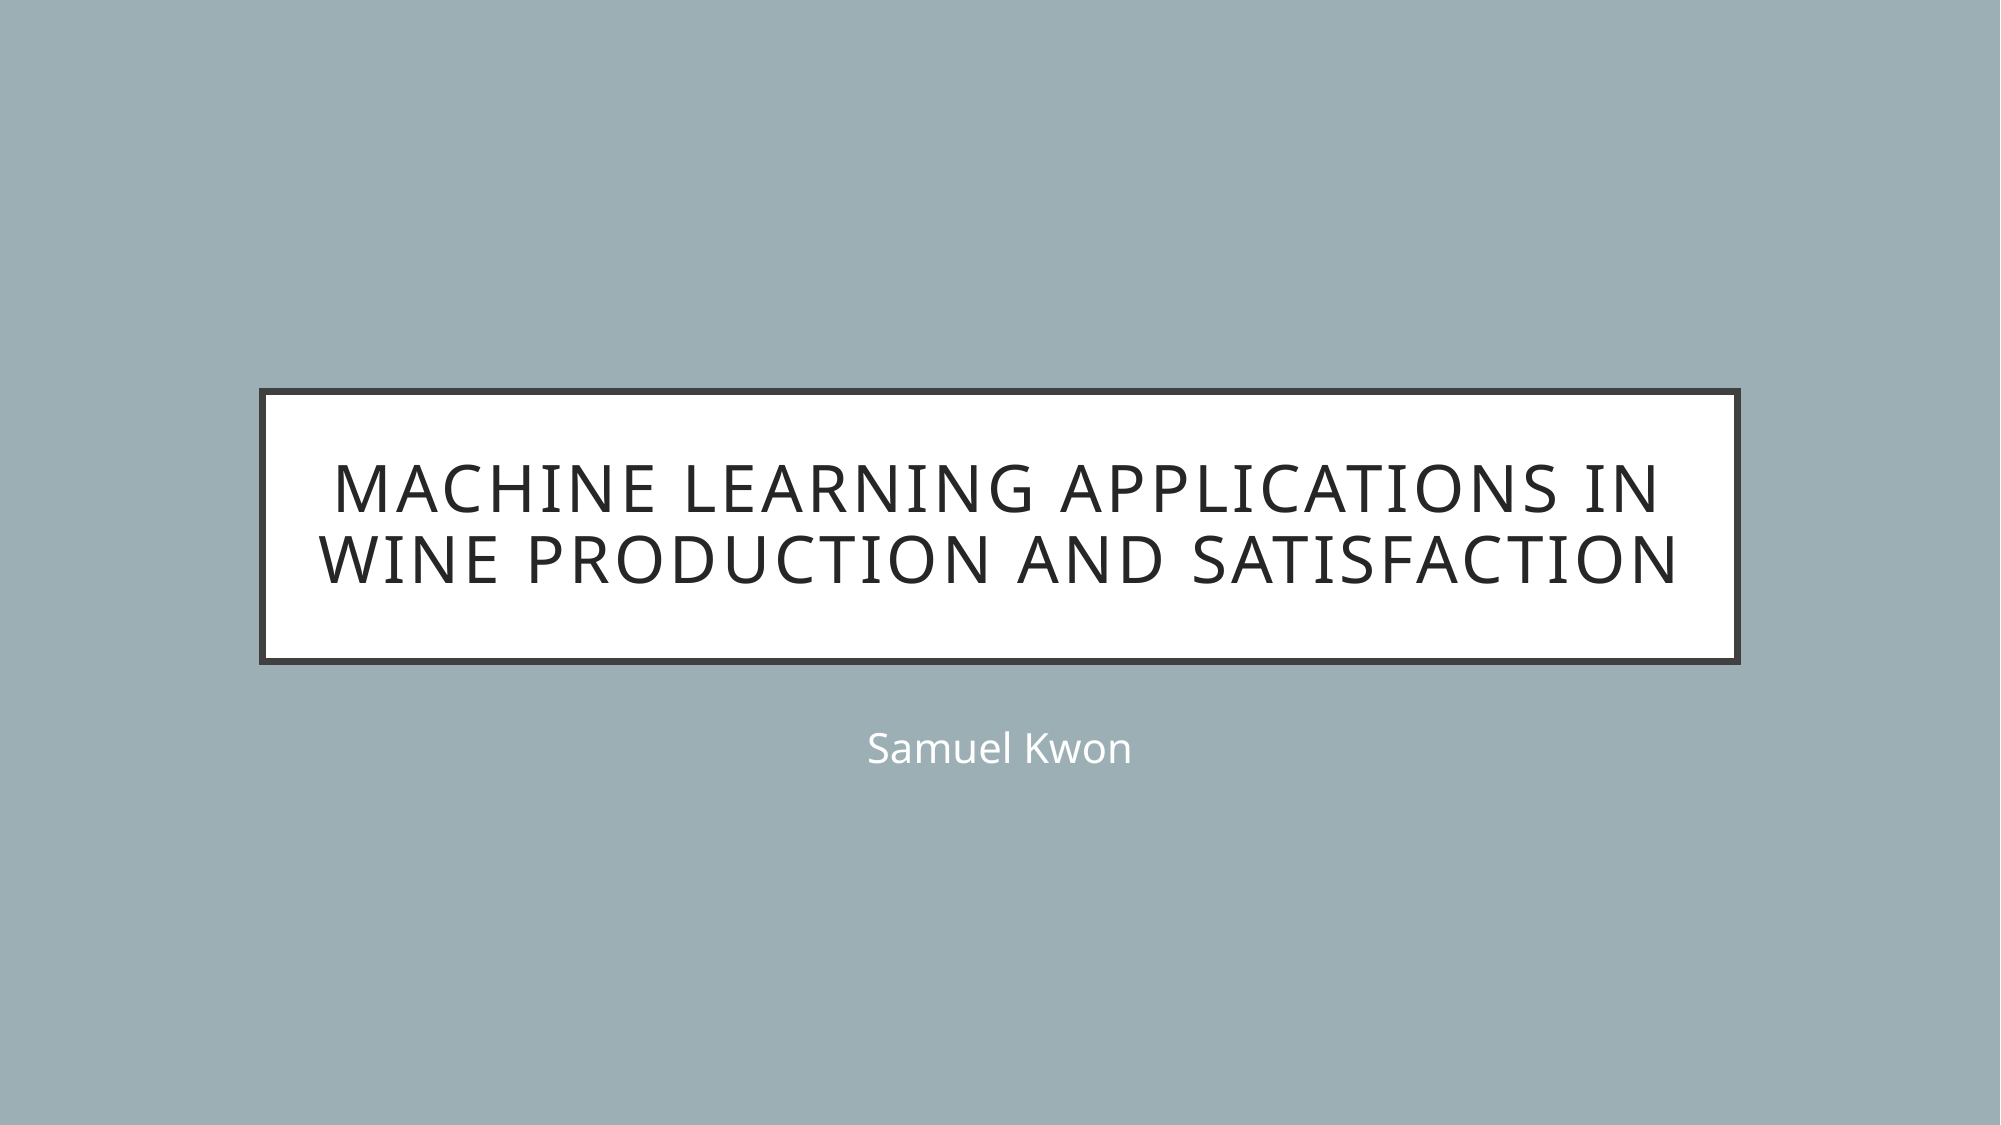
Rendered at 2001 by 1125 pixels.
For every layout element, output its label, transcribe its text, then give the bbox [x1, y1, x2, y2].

subtitle Samuel Kwon [442, 713, 1558, 918]
title Machine Learning Applications in Wine Production and Satisfaction [259, 388, 1741, 665]
